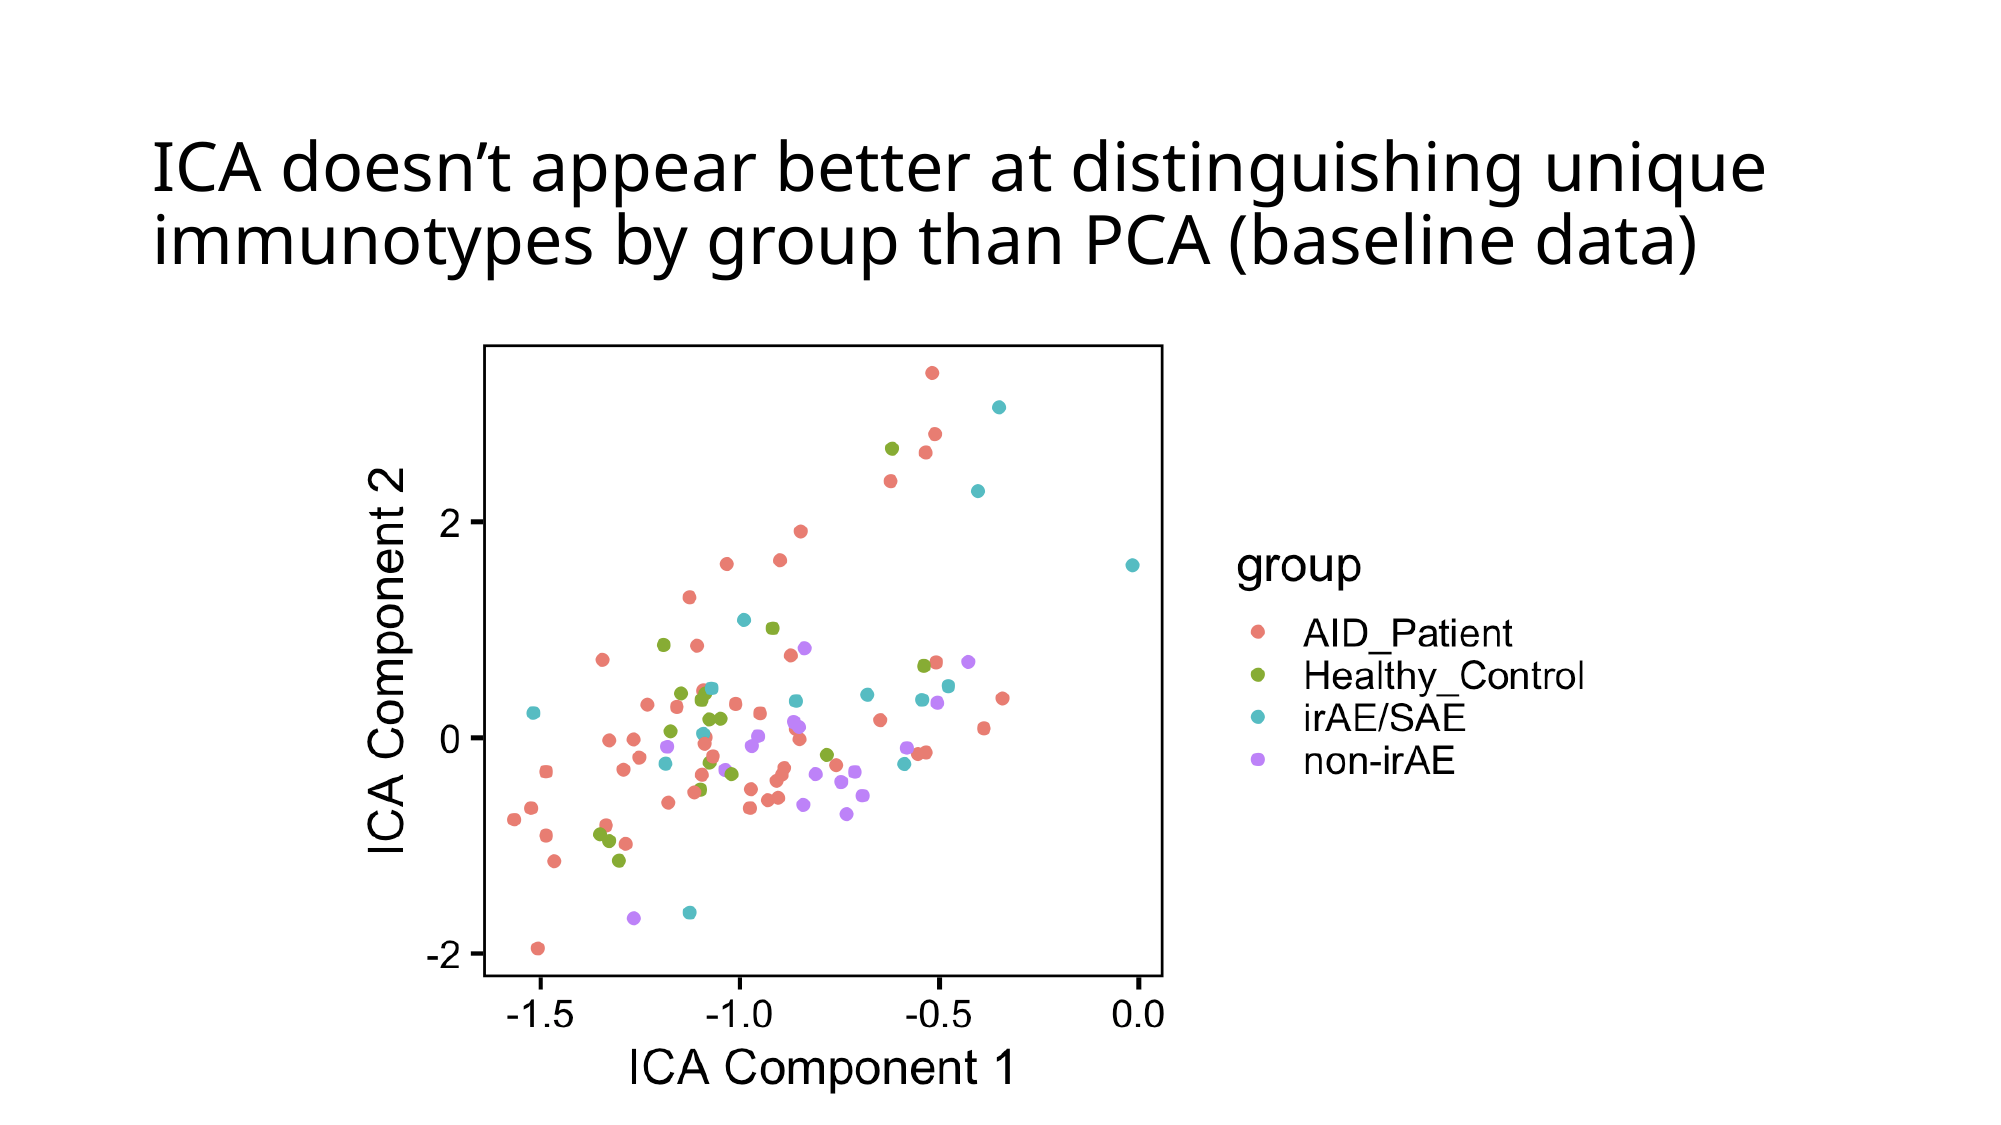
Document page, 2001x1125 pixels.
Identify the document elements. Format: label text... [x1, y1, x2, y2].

picture [340, 314, 1616, 1122]
title ICA doesn’t appear better at distinguishing unique immunotypes by group than PCA (baseline data) [137, 97, 1863, 315]
